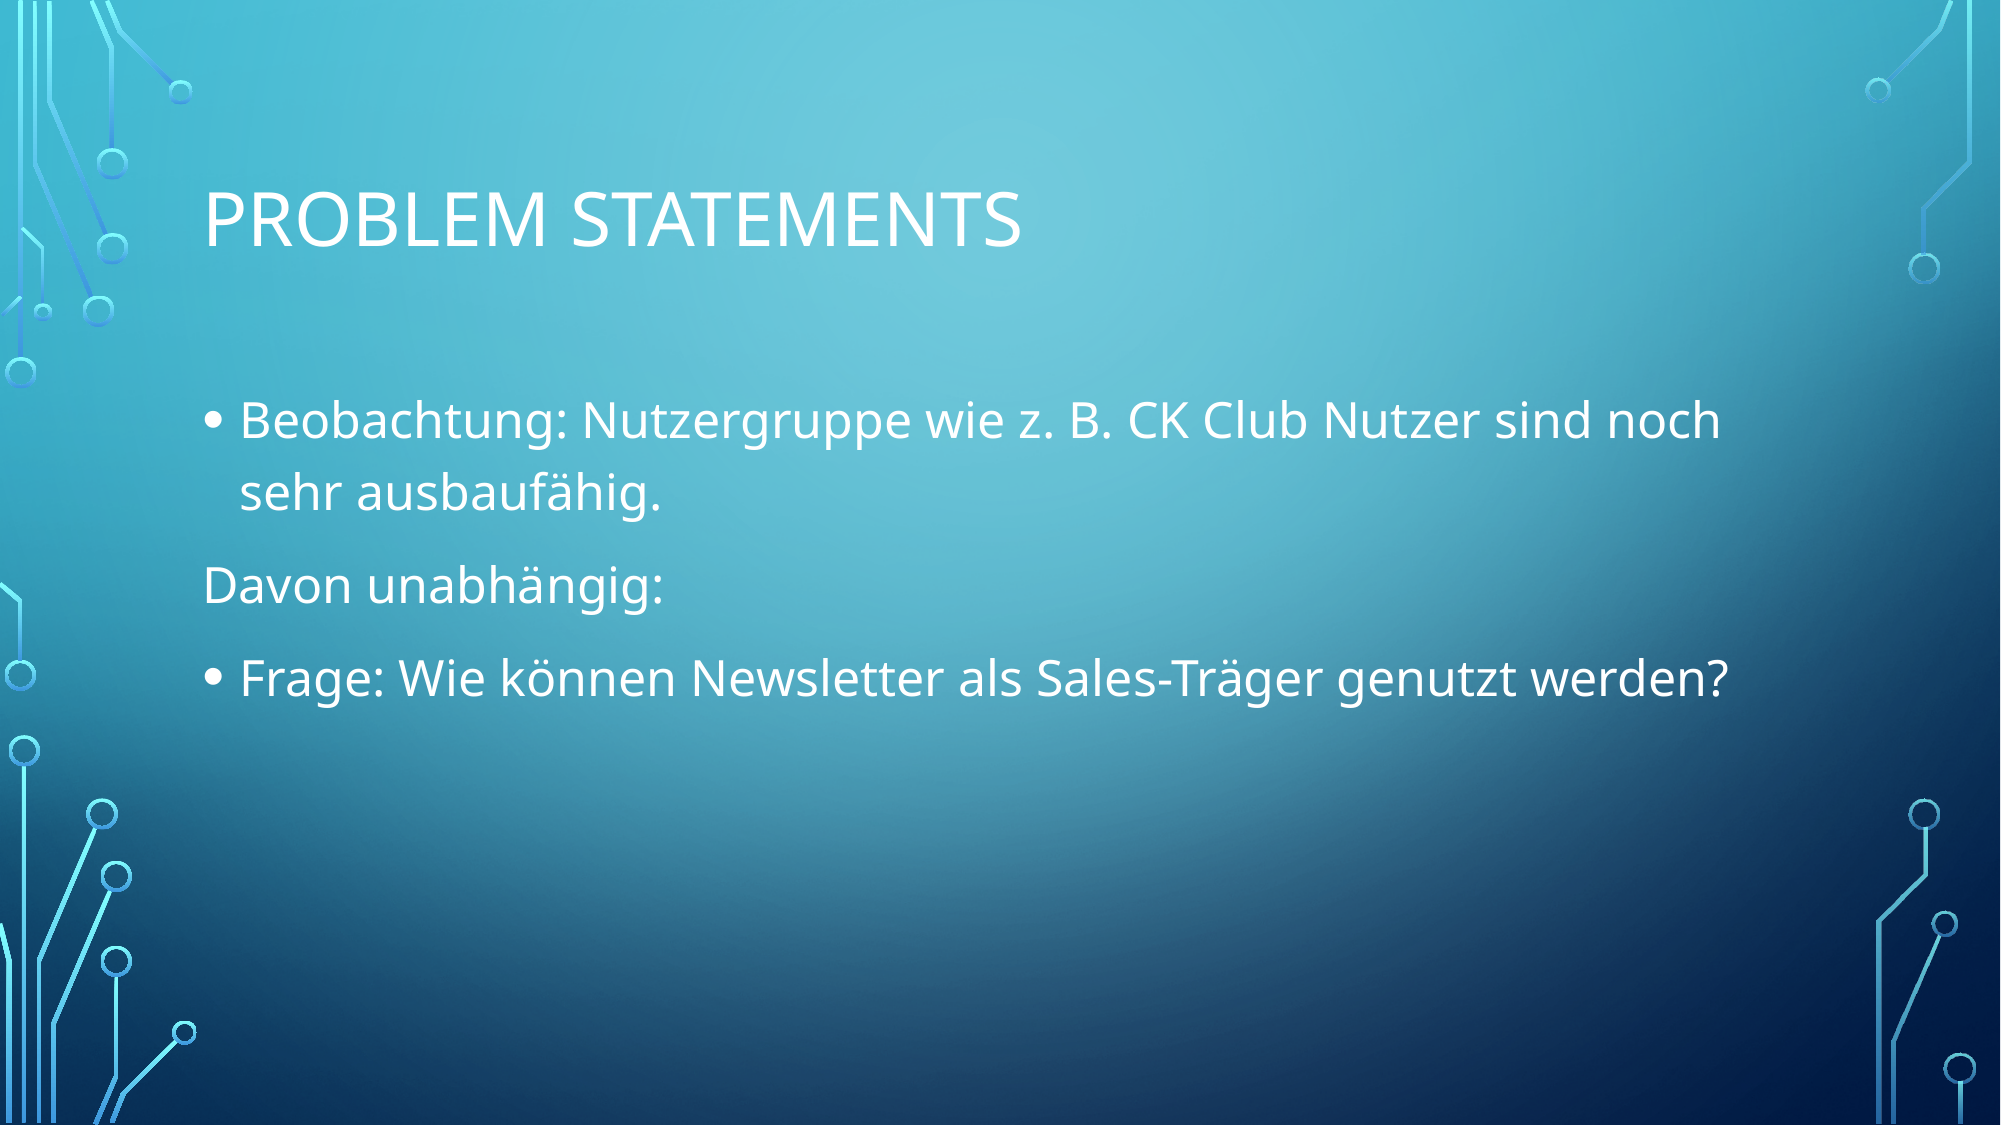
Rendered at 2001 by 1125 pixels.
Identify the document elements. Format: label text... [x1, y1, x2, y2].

title Problem Statements [187, 101, 1813, 344]
list Beobachtung: Nutzergruppe wie z. B. CK Club Nutzer sind noch sehr ausbaufähig. Davon unabhängig: Frage: Wie können Newsletter als Sales-Träger genutzt werden? [187, 369, 1813, 950]
